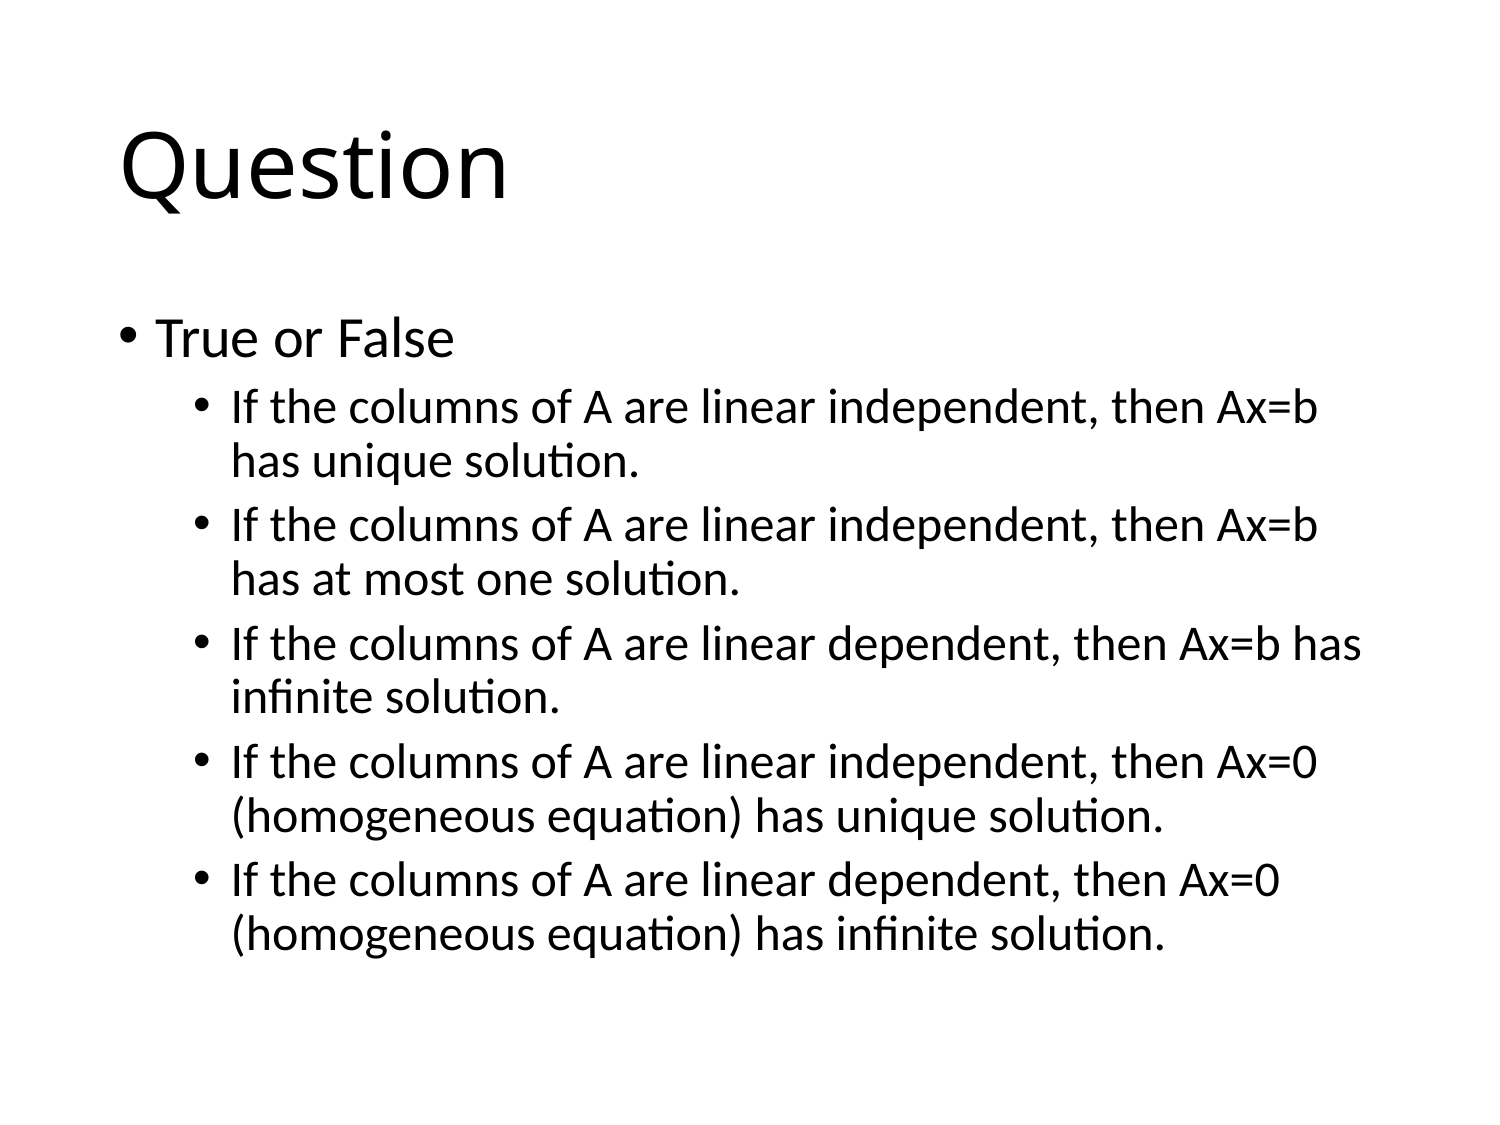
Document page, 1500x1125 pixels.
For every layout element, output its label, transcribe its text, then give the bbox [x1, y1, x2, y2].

list True or False If the columns of A are linear independent, then Ax=b has unique solution. If the columns of A are linear independent, then Ax=b has at most one solution. If the columns of A are linear dependent, then Ax=b has infinite solution. If the columns of A are linear independent, then Ax=0 (homogeneous equation) has unique solution. If the columns of A are linear dependent, then Ax=0 (homogeneous equation) has infinite solution. [103, 299, 1397, 1014]
title Question [103, 59, 1397, 278]
